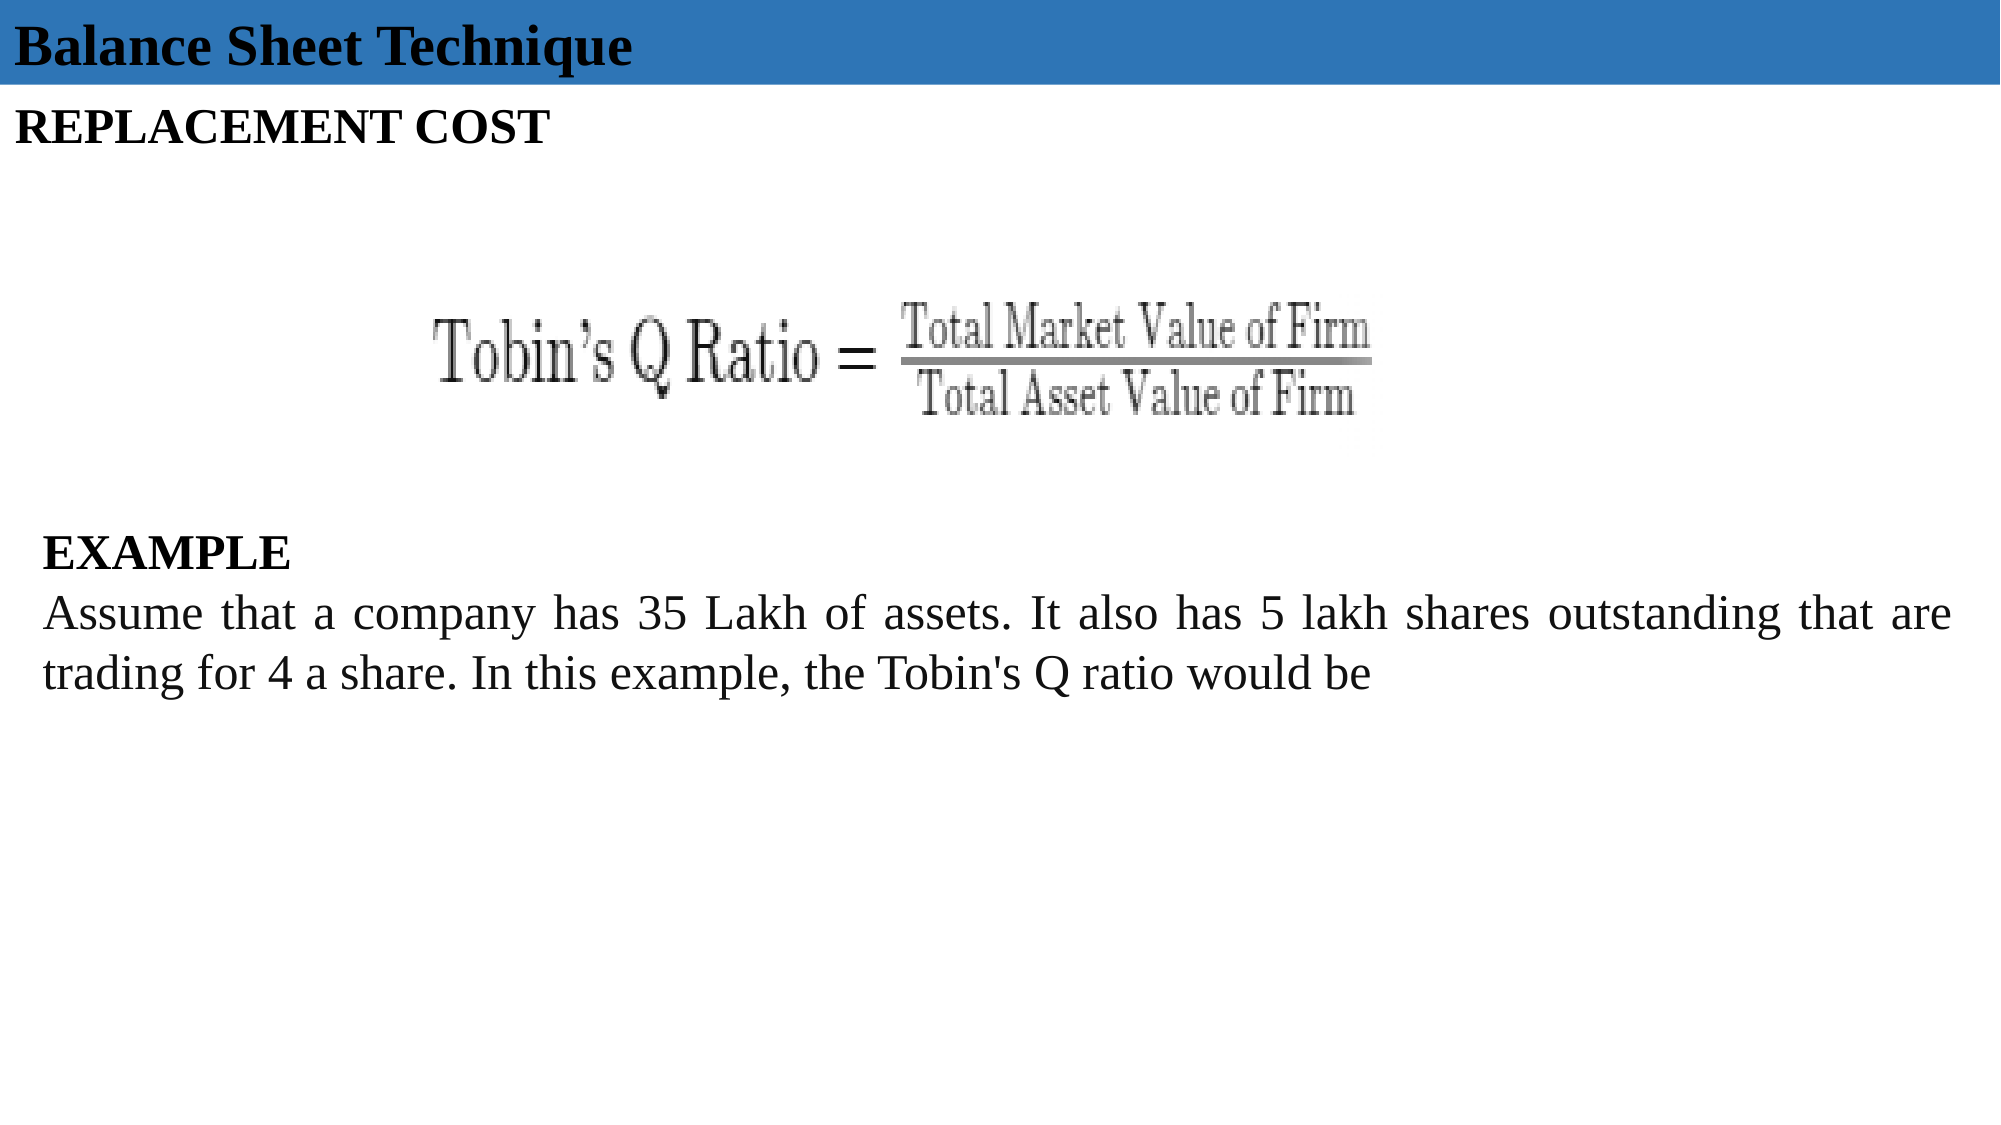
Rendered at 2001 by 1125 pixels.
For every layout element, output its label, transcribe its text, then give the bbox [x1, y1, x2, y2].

text_box REPLACEMENT COST [0, 85, 1969, 161]
text_box Balance Sheet Technique [0, 0, 2000, 85]
text_box EXAMPLE Assume that a company has 35 Lakh of assets. It also has 5 lakh shares outstanding that are trading for 4 a share. In this example, the Tobin's Q ratio would be [27, 512, 1969, 707]
picture [390, 219, 1383, 462]
